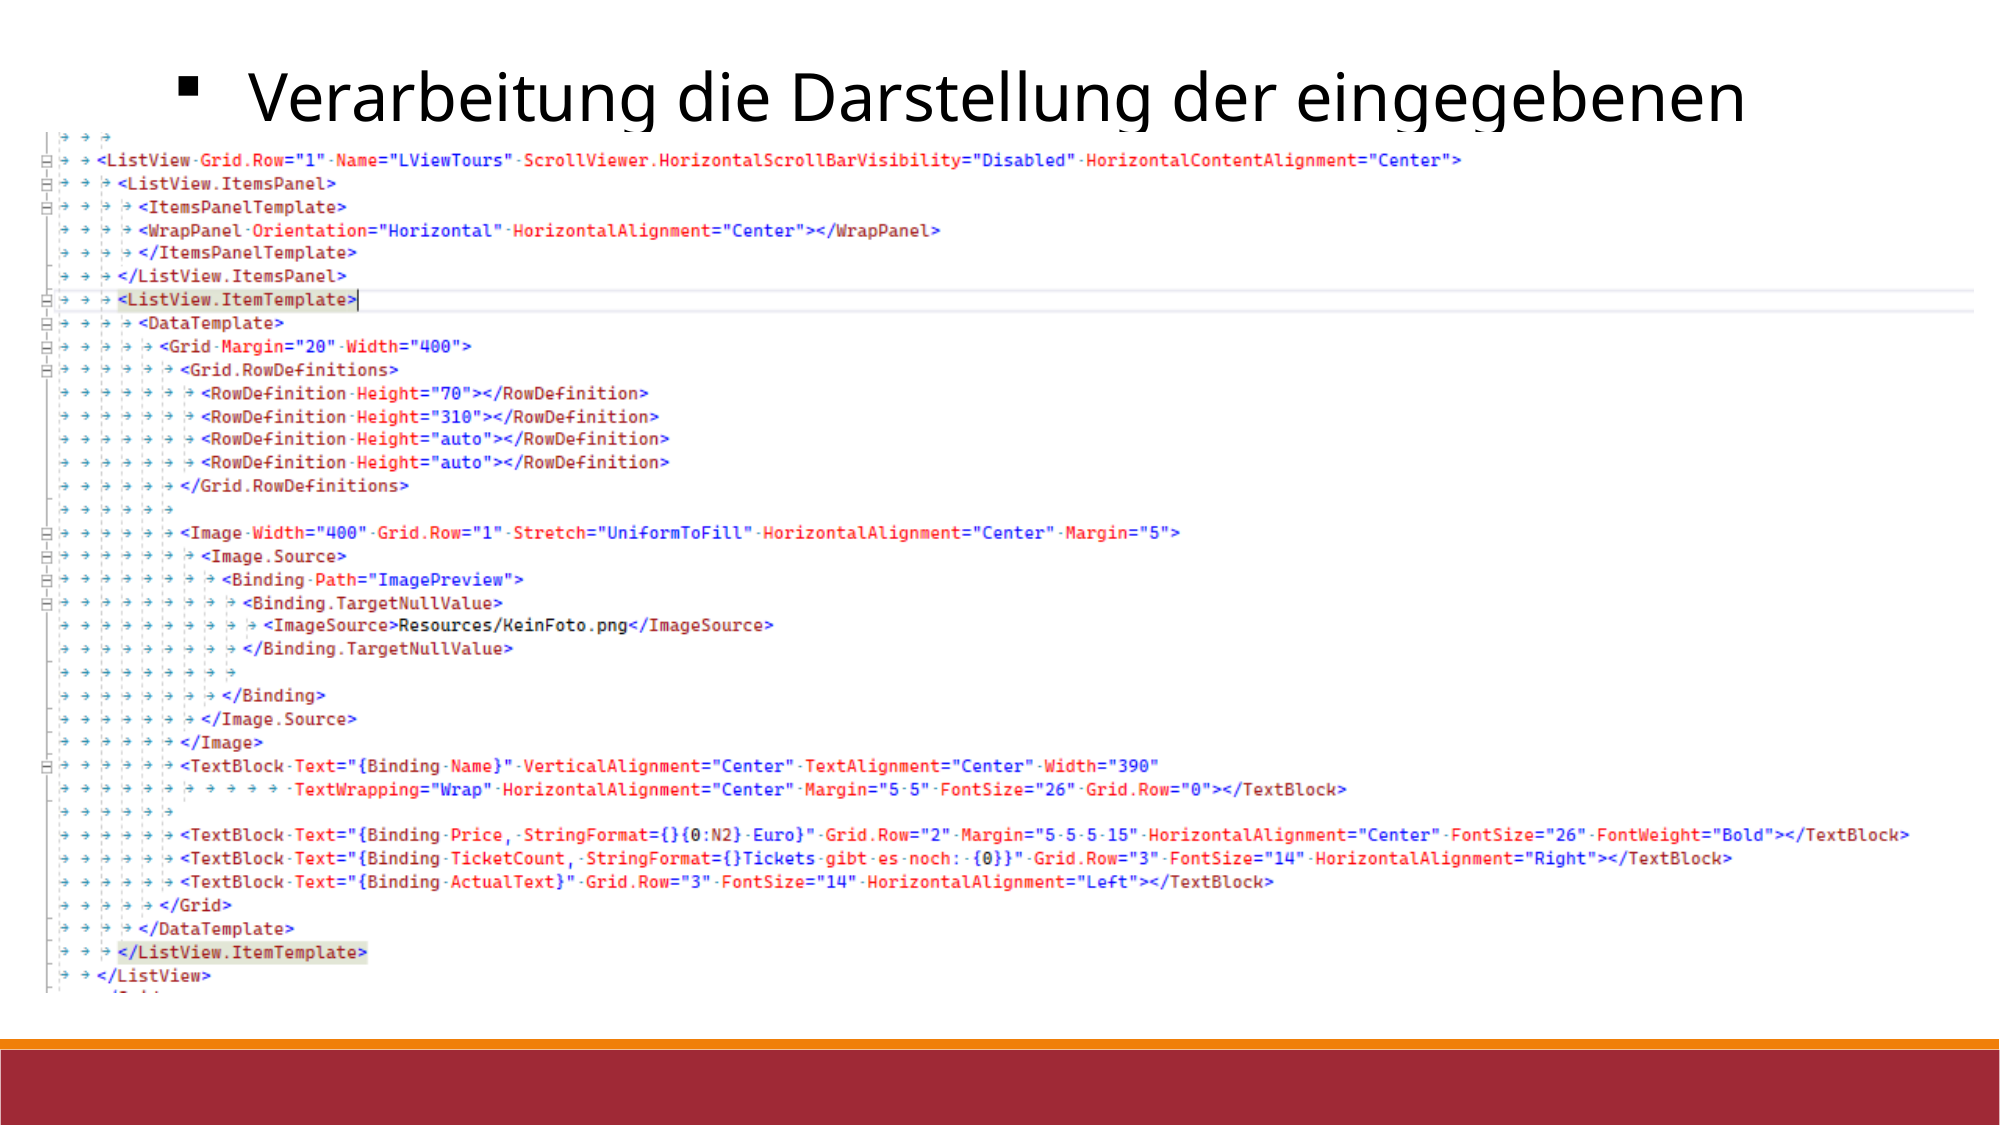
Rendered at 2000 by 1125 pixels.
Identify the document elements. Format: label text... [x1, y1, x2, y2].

picture [25, 132, 1974, 993]
text_box Verarbeitung die Darstellung der eingegebenen Informationen [158, 47, 1974, 131]
